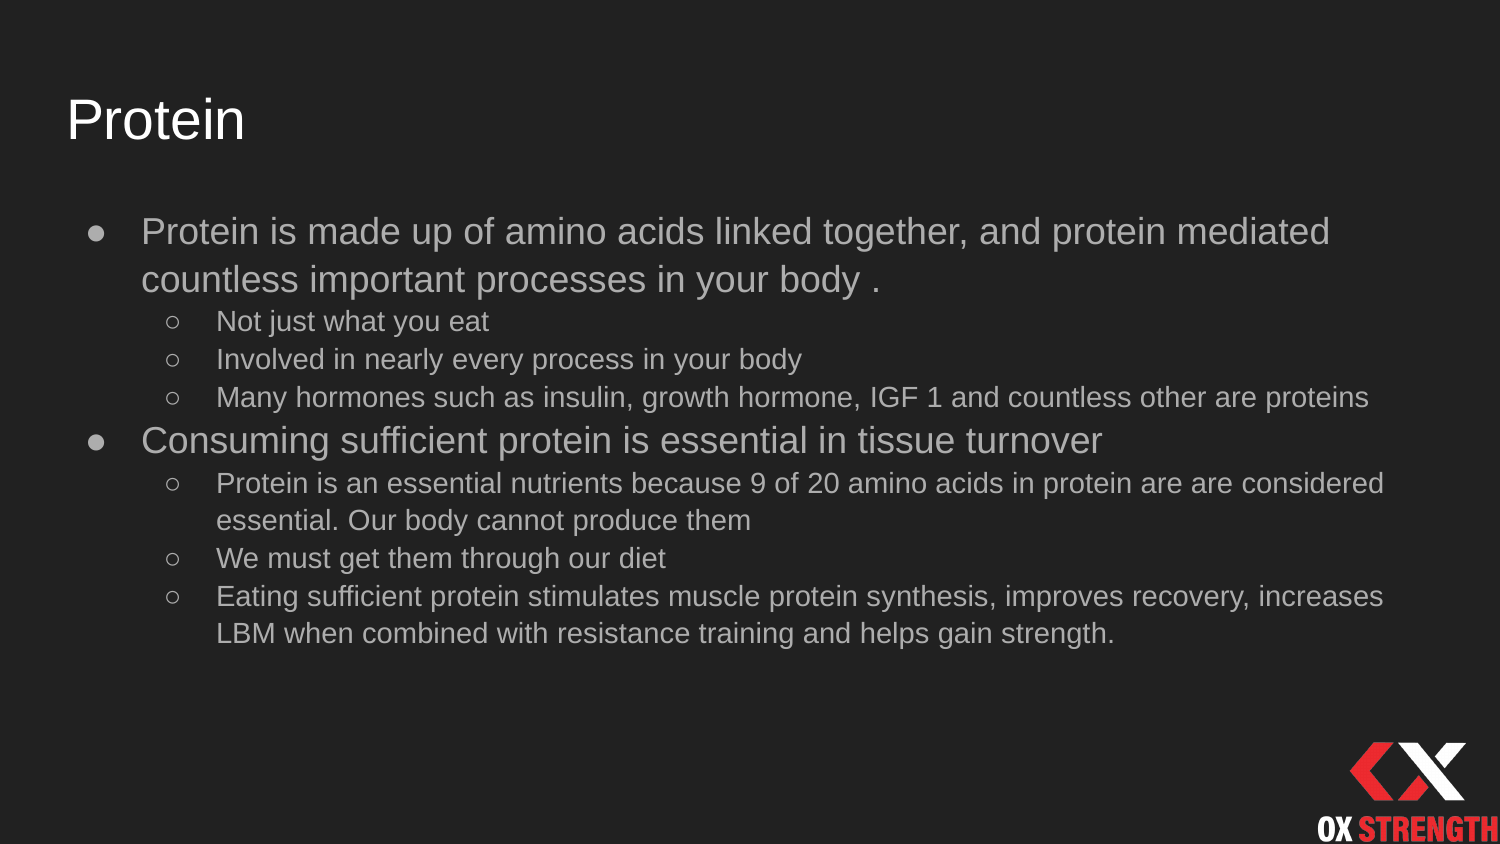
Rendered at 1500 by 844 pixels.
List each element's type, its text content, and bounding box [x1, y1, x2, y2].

list Protein is made up of amino acids linked together, and protein mediated countless important processes in your body . Not just what you eat Involved in nearly every process in your body Many hormones such as insulin, growth hormone, IGF 1 and countless other are proteins Consuming sufficient protein is essential in tissue turnover Protein is an essential nutrients because 9 of 20 amino acids in protein are are considered essential. Our body cannot produce them We must get them through our diet Eating sufficient protein stimulates muscle protein synthesis, improves recovery, increases LBM when combined with resistance training and helps gain strength. [51, 189, 1449, 750]
title Protein [51, 72, 1449, 167]
picture [1315, 740, 1500, 844]
